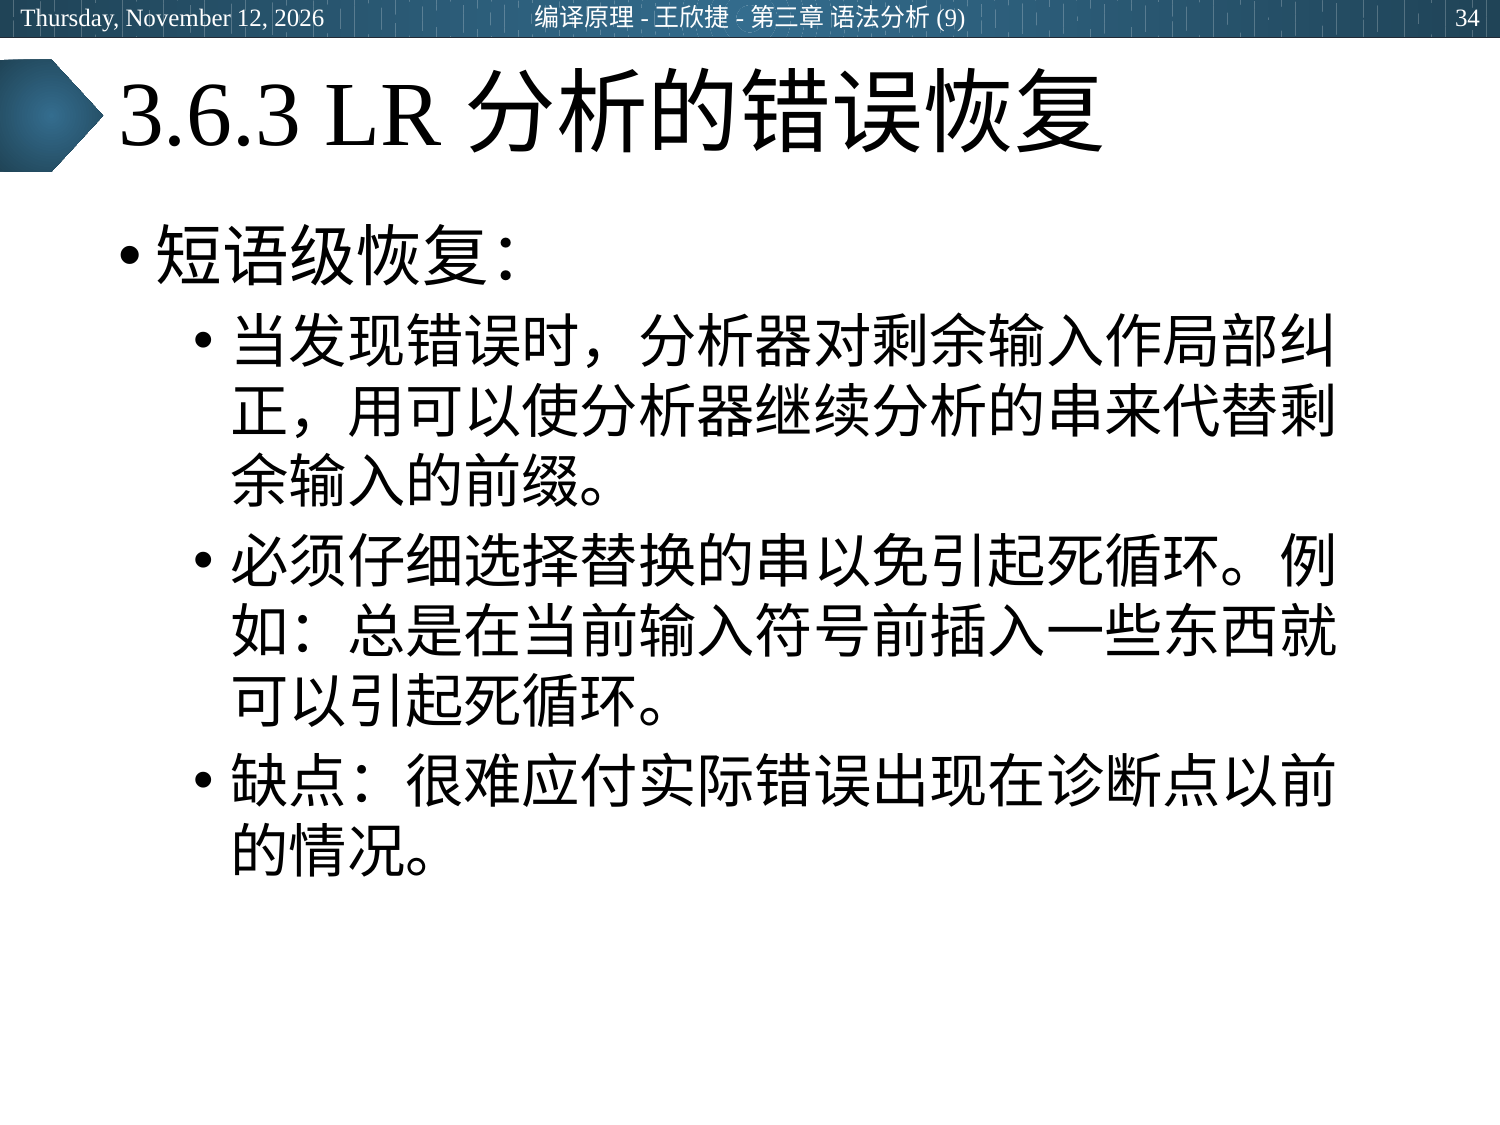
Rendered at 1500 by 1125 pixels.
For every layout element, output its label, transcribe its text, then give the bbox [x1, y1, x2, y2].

slide_number 34 [1157, 1, 1495, 32]
list 短语级恢复： 当发现错误时，分析器对剩余输入作局部纠正，用可以使分析器继续分析的串来代替剩余输入的前缀。 必须仔细选择替换的串以免引起死循环。例如：总是在当前输入符号前插入一些东西就可以引起死循环。 缺点：很难应付实际错误出现在诊断点以前的情况。 [103, 206, 1397, 1014]
title 3.6.3 LR分析的错误恢复 [103, 37, 1397, 194]
footer 编译原理-王欣捷-第三章 语法分析(9) [496, 1, 1004, 32]
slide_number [5, 1, 344, 32]
